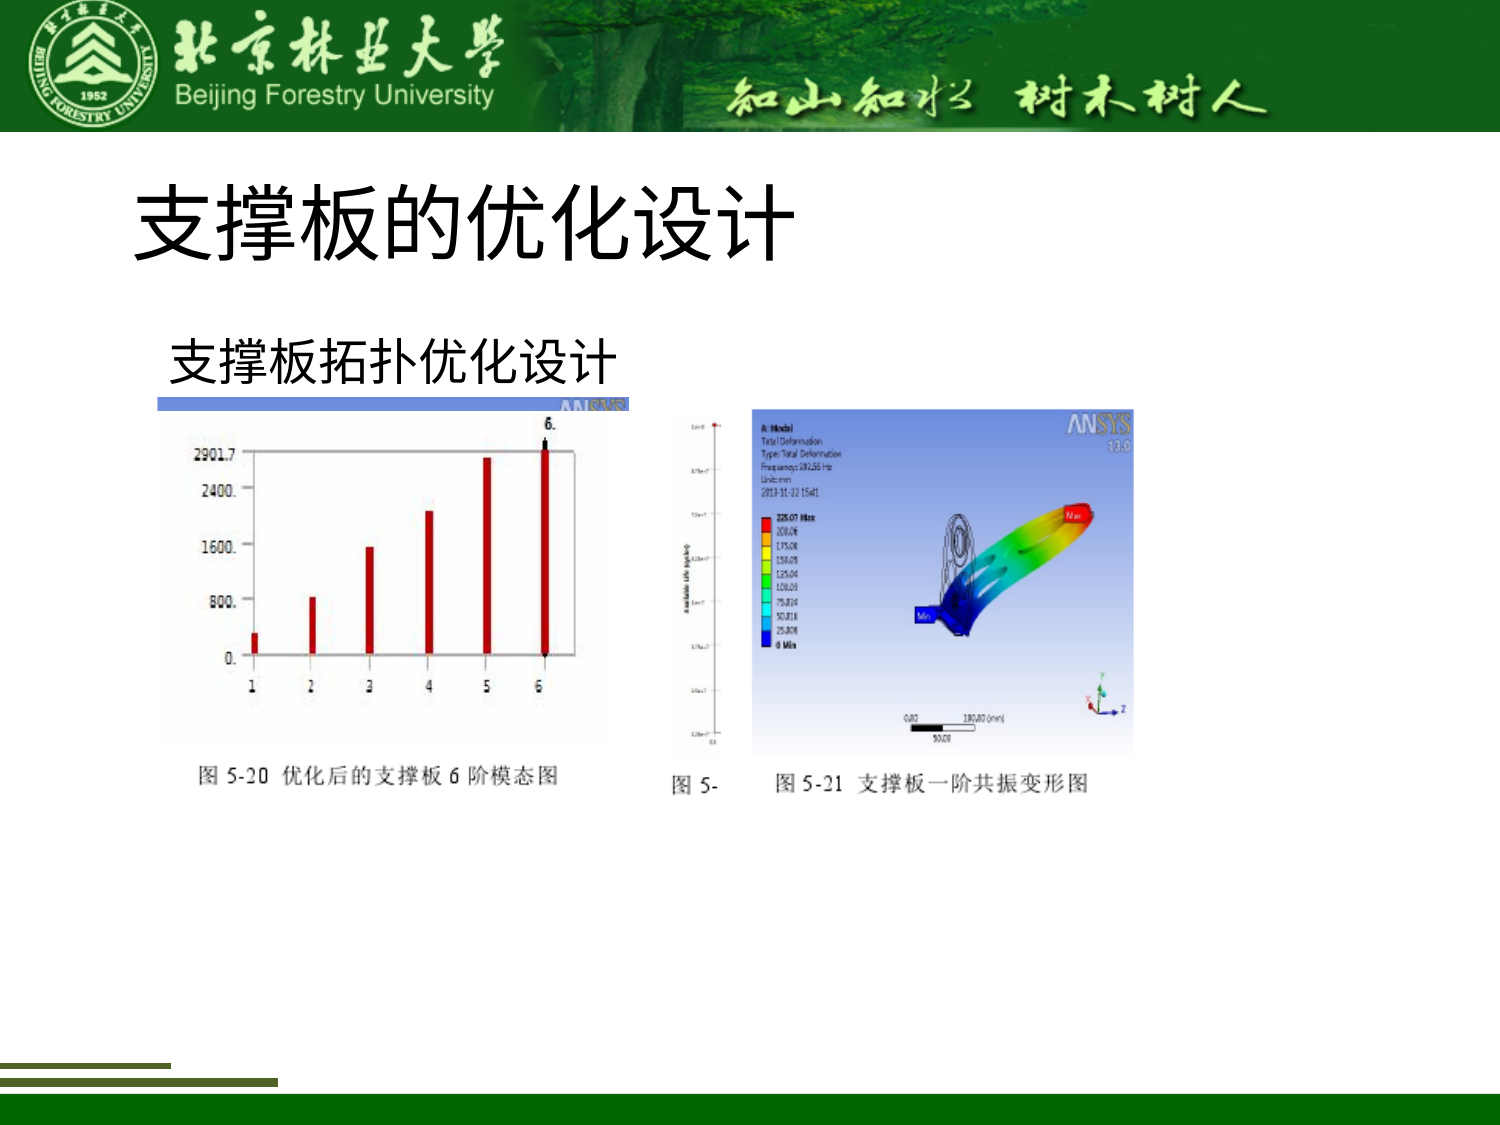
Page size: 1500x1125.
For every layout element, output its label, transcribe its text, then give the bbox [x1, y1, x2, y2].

text_box 支撑板拓扑优化设计 [153, 322, 1115, 398]
picture [147, 397, 630, 808]
picture [0, 0, 1500, 132]
slide_number [1074, 1042, 1425, 1103]
text_box 支撑板的优化设计 [117, 164, 1360, 279]
picture [653, 397, 1195, 834]
